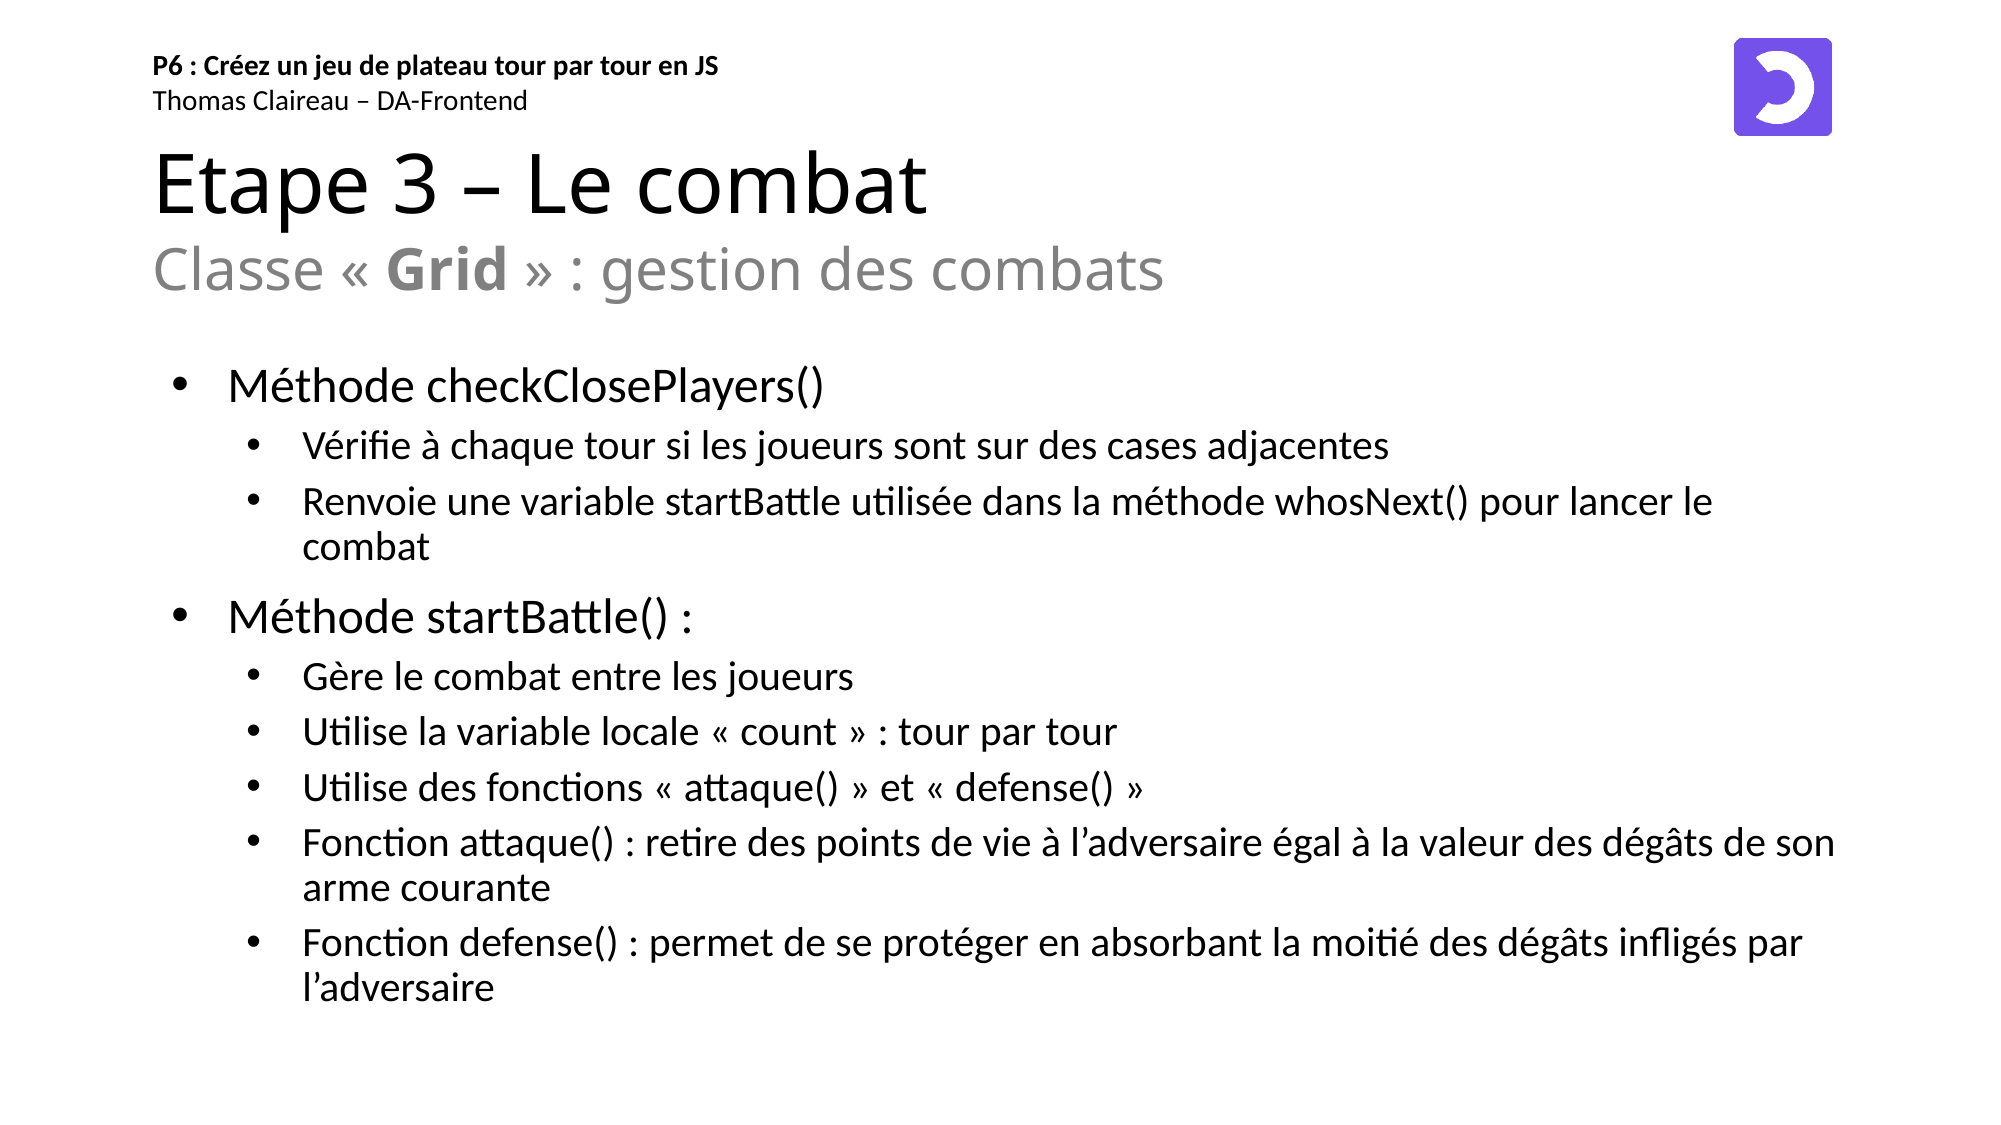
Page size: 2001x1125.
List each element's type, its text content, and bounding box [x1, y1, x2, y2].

list Méthode checkClosePlayers() Vérifie à chaque tour si les joueurs sont sur des cases adjacentes Renvoie une variable startBattle utilisée dans la méthode whosNext() pour lancer le combat Méthode startBattle() : Gère le combat entre les joueurs Utilise la variable locale « count » : tour par tour Utilise des fonctions « attaque() » et « defense() » Fonction attaque() : retire des points de vie à l’adversaire égal à la valeur des dégâts de son arme courante Fonction defense() : permet de se protéger en absorbant la moitié des dégâts infligés par l’adversaire [137, 351, 1863, 1014]
picture [1734, 38, 1833, 137]
title Etape 3 – Le combat [137, 135, 1863, 237]
text_box P6 : Créez un jeu de plateau tour par tour en JS Thomas Claireau – DA-Frontend [137, 38, 1349, 125]
text_box Classe « Grid » : gestion des combats [137, 237, 1863, 307]
